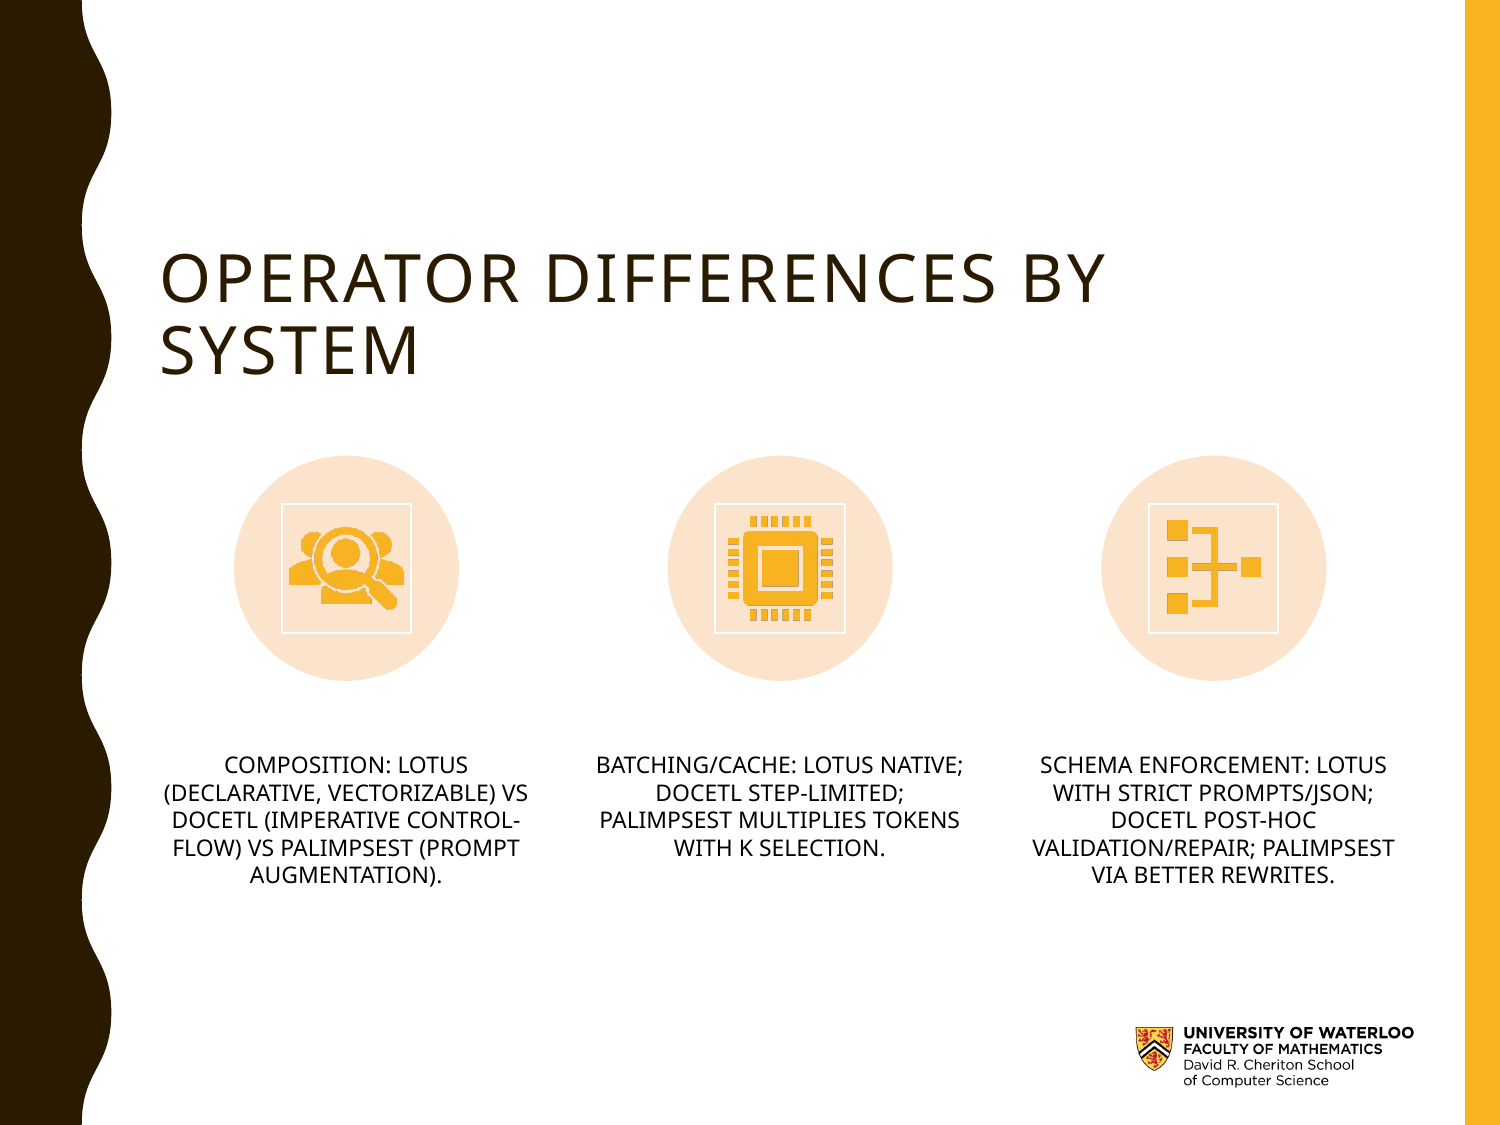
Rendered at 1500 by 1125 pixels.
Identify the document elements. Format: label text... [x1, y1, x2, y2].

picture [1090, 992, 1459, 1120]
title Operator Differences by System [144, 0, 1264, 761]
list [153, 374, 1407, 965]
